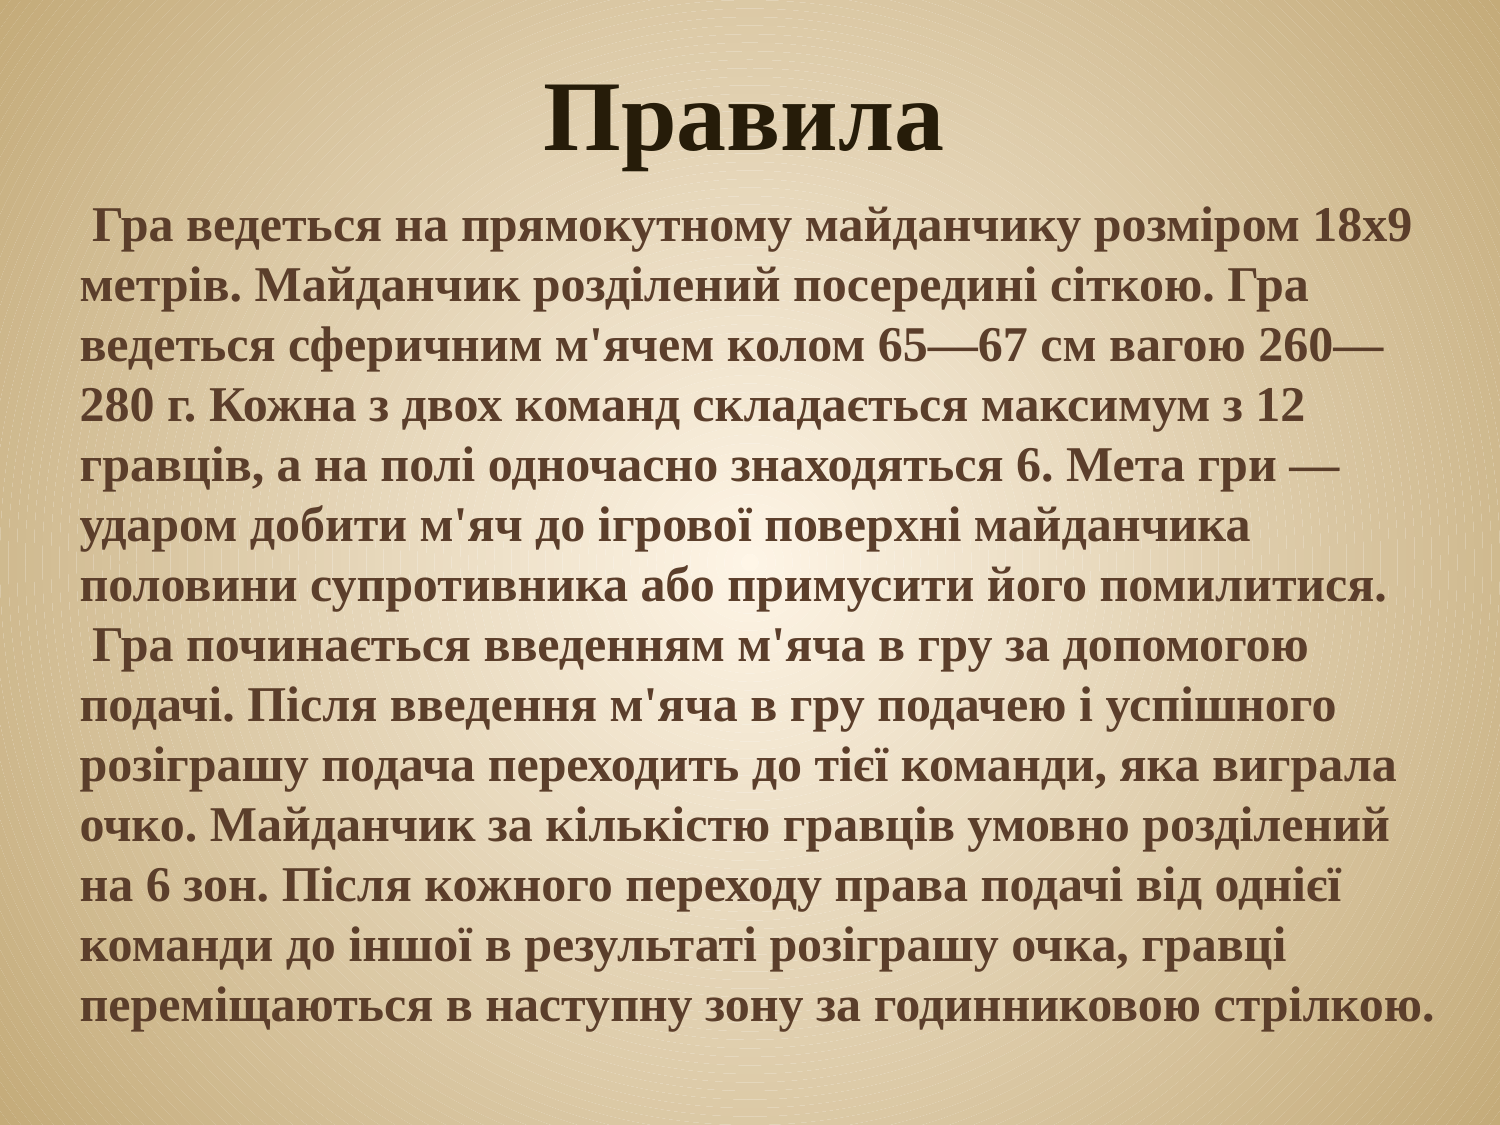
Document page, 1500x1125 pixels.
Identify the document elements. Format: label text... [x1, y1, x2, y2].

text_box Гра ведеться на прямокутному майданчику розміром 18х9 метрів. Майданчик розділений посередині сіткою. Гра ведеться сферичним м'ячем колом 65—67 см вагою 260—280 г. Кожна з двох команд складається максимум з 12 гравців, а на полі одночасно знаходяться 6. Мета гри — ударом добити м'яч до ігрової поверхні майданчика половини супротивника або примусити його помилитися. Гра починається введенням м'яча в гру за допомогою подачі. Після введення м'яча в гру подачею і успішного розіграшу подача переходить до тієї команди, яка виграла очко. Майданчик за кількістю гравців умовно розділений на 6 зон. Після кожного переходу права подачі від однієї команди до іншої в результаті розіграшу очка, гравці переміщаються в наступну зону за годинниковою стрілкою. [64, 184, 1471, 1085]
text_box Правила [348, 42, 1140, 184]
